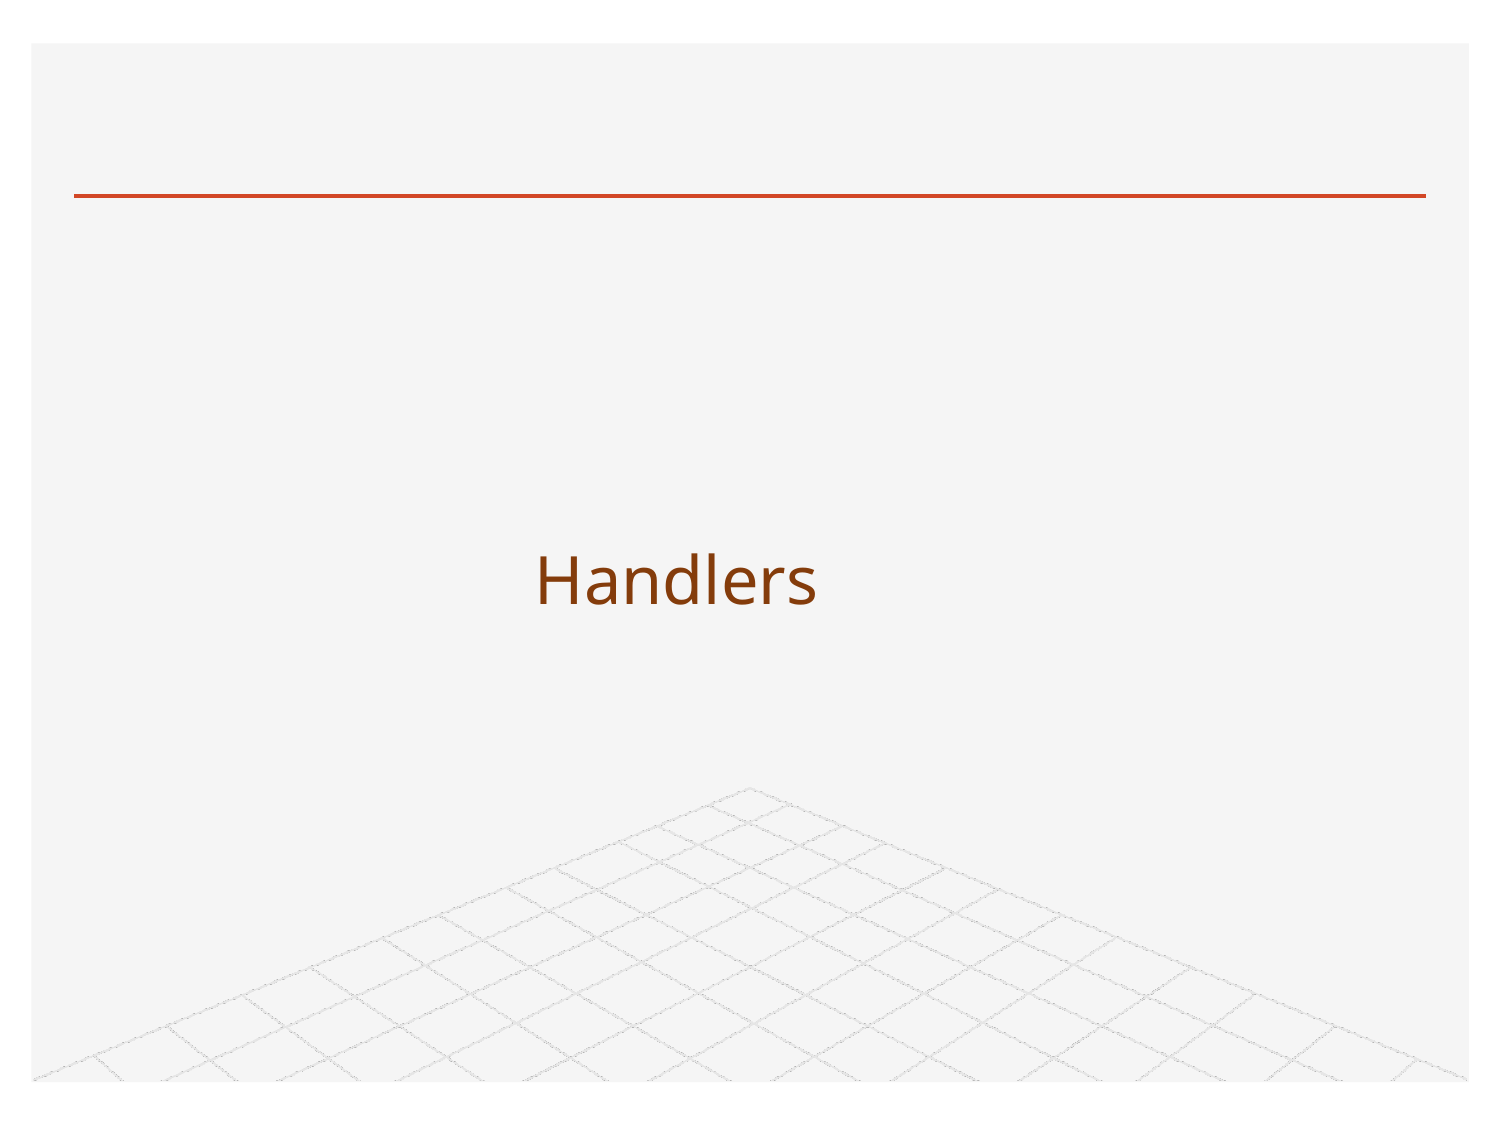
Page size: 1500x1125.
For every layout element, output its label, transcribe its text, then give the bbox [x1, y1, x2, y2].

list Handlers [515, 539, 1426, 1014]
picture [33, 787, 1467, 1081]
